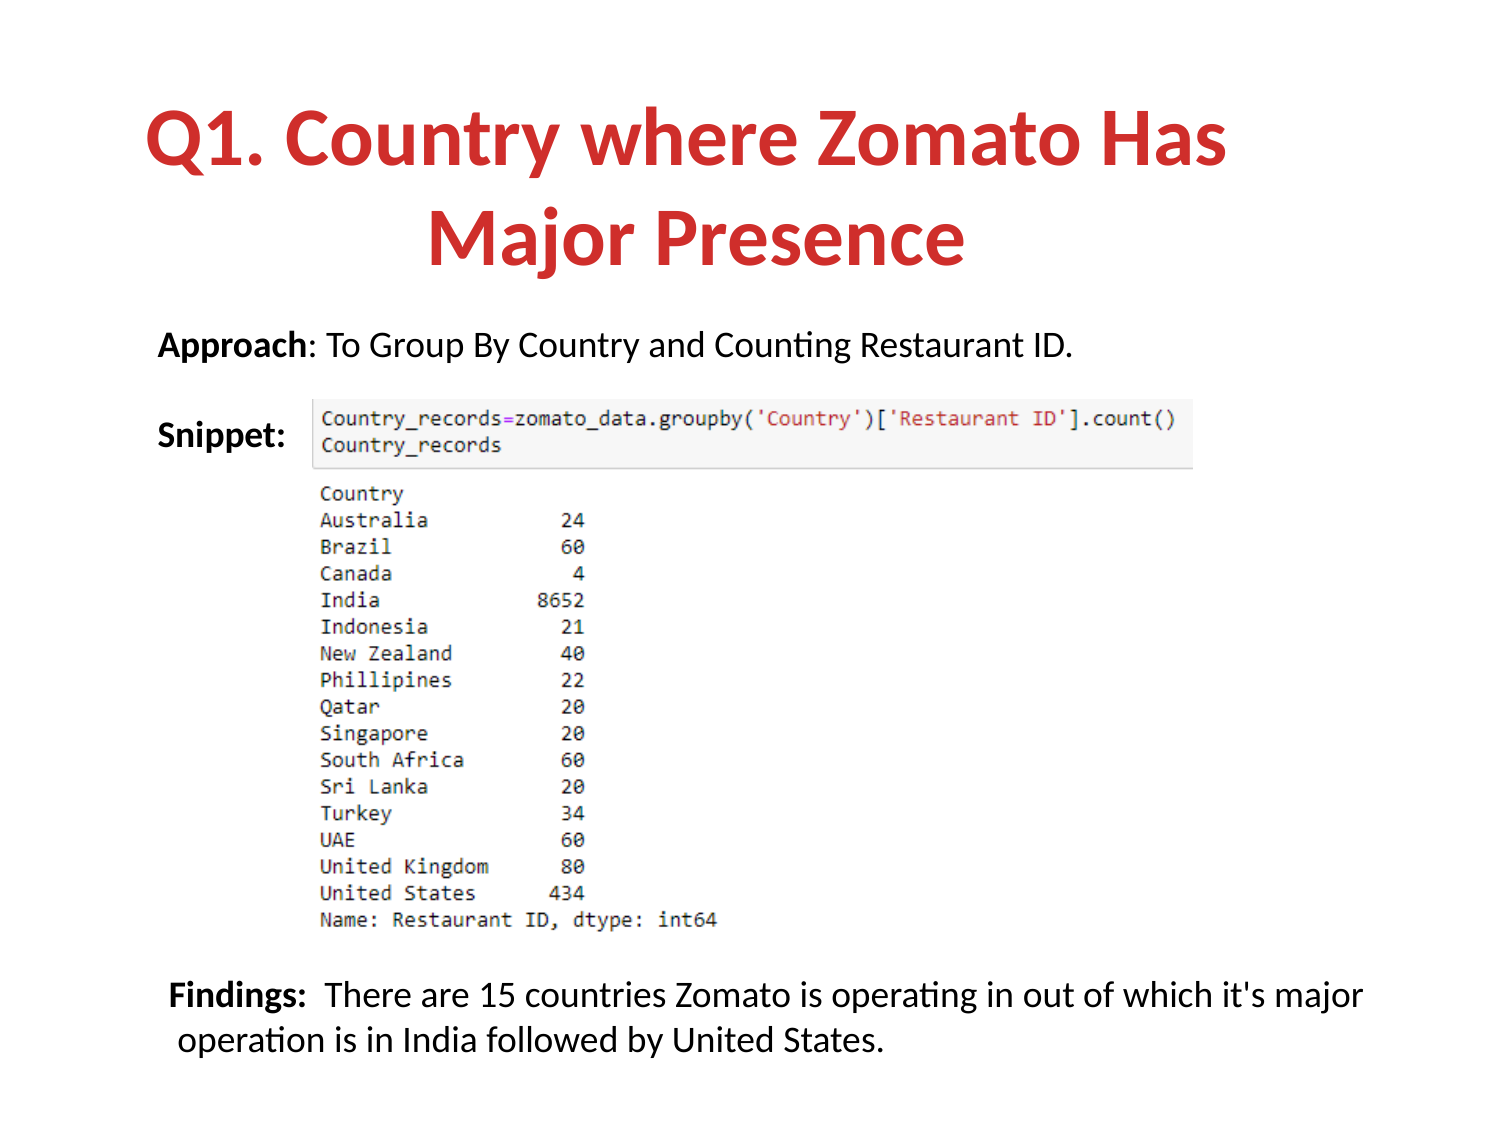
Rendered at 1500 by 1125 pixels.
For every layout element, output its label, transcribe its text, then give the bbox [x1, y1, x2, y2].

text_box Approach: To Group By Country and Counting Restaurant ID. Snippet: [142, 312, 1090, 463]
text_box Findings: There are 15 countries Zomato is operating in out of which it's major operation is in India followed by United States. [153, 962, 1381, 1068]
picture [312, 399, 1193, 938]
text_box Q1. Country where Zomato Has Major Presence [130, 74, 1244, 290]
